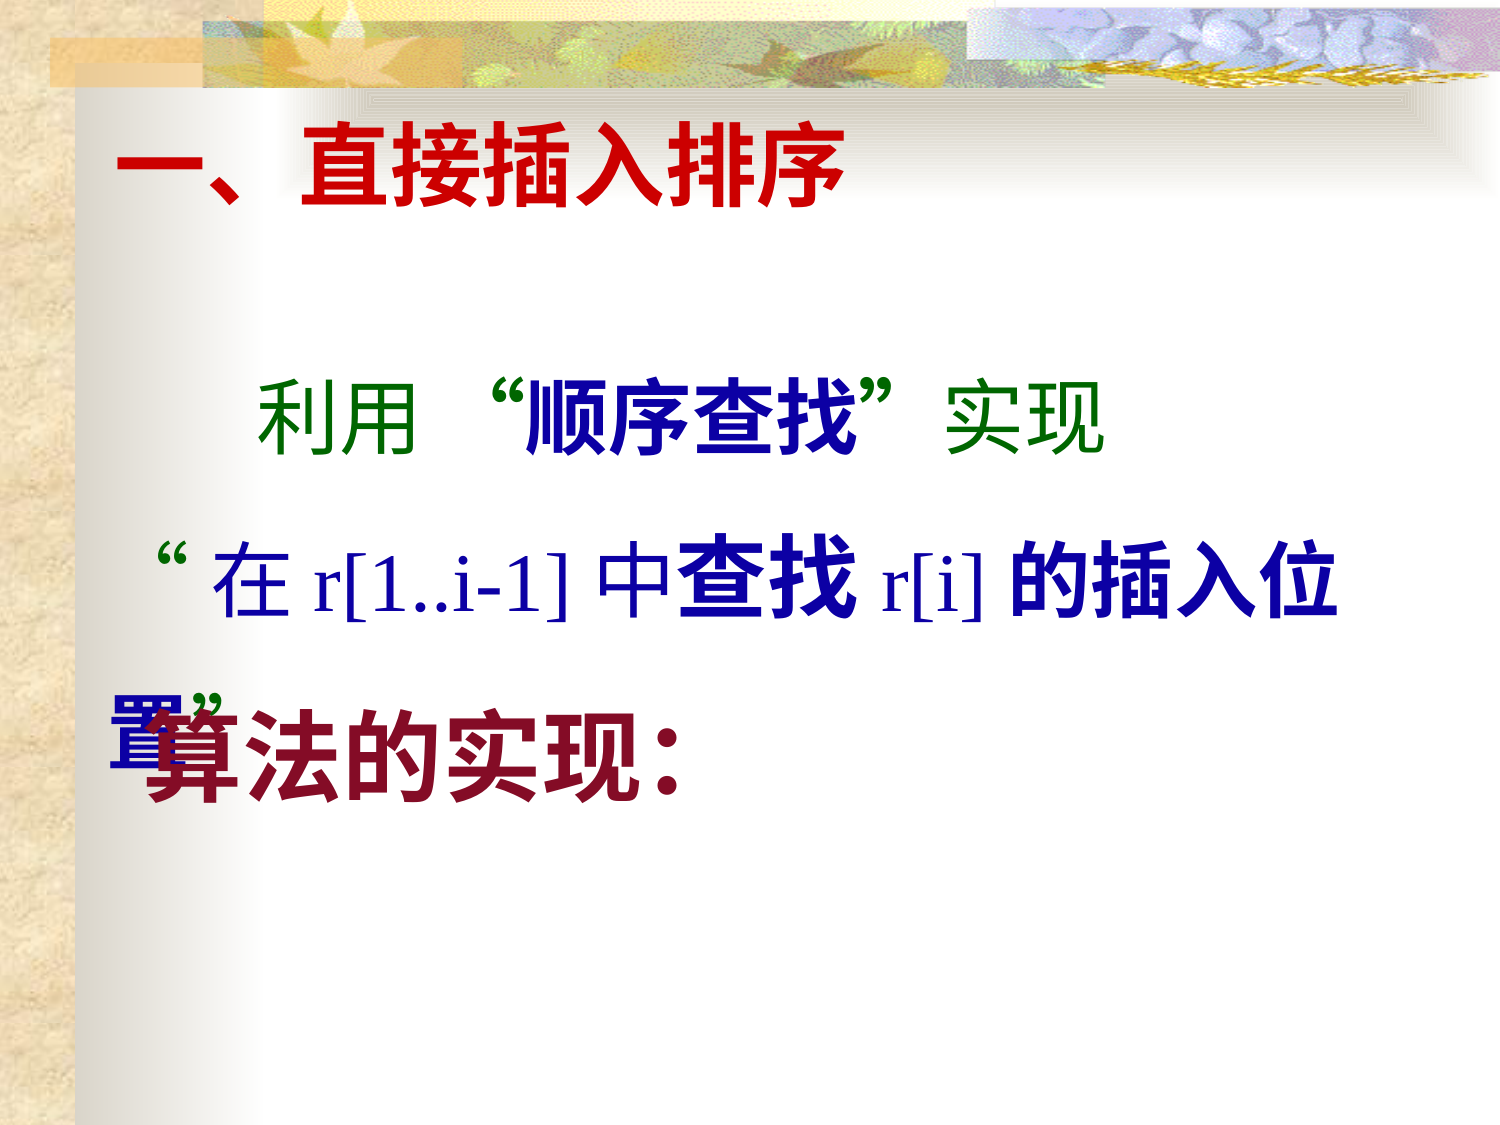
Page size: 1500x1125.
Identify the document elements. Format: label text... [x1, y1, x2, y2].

text_box 利用 “顺序查找”实现 “在r[1..i-1]中查找r[i]的插入位置” [92, 307, 1438, 788]
picture [0, 0, 1500, 1125]
text_box 算法的实现： [127, 687, 758, 823]
title 一、直接插入排序 [99, 112, 1376, 226]
